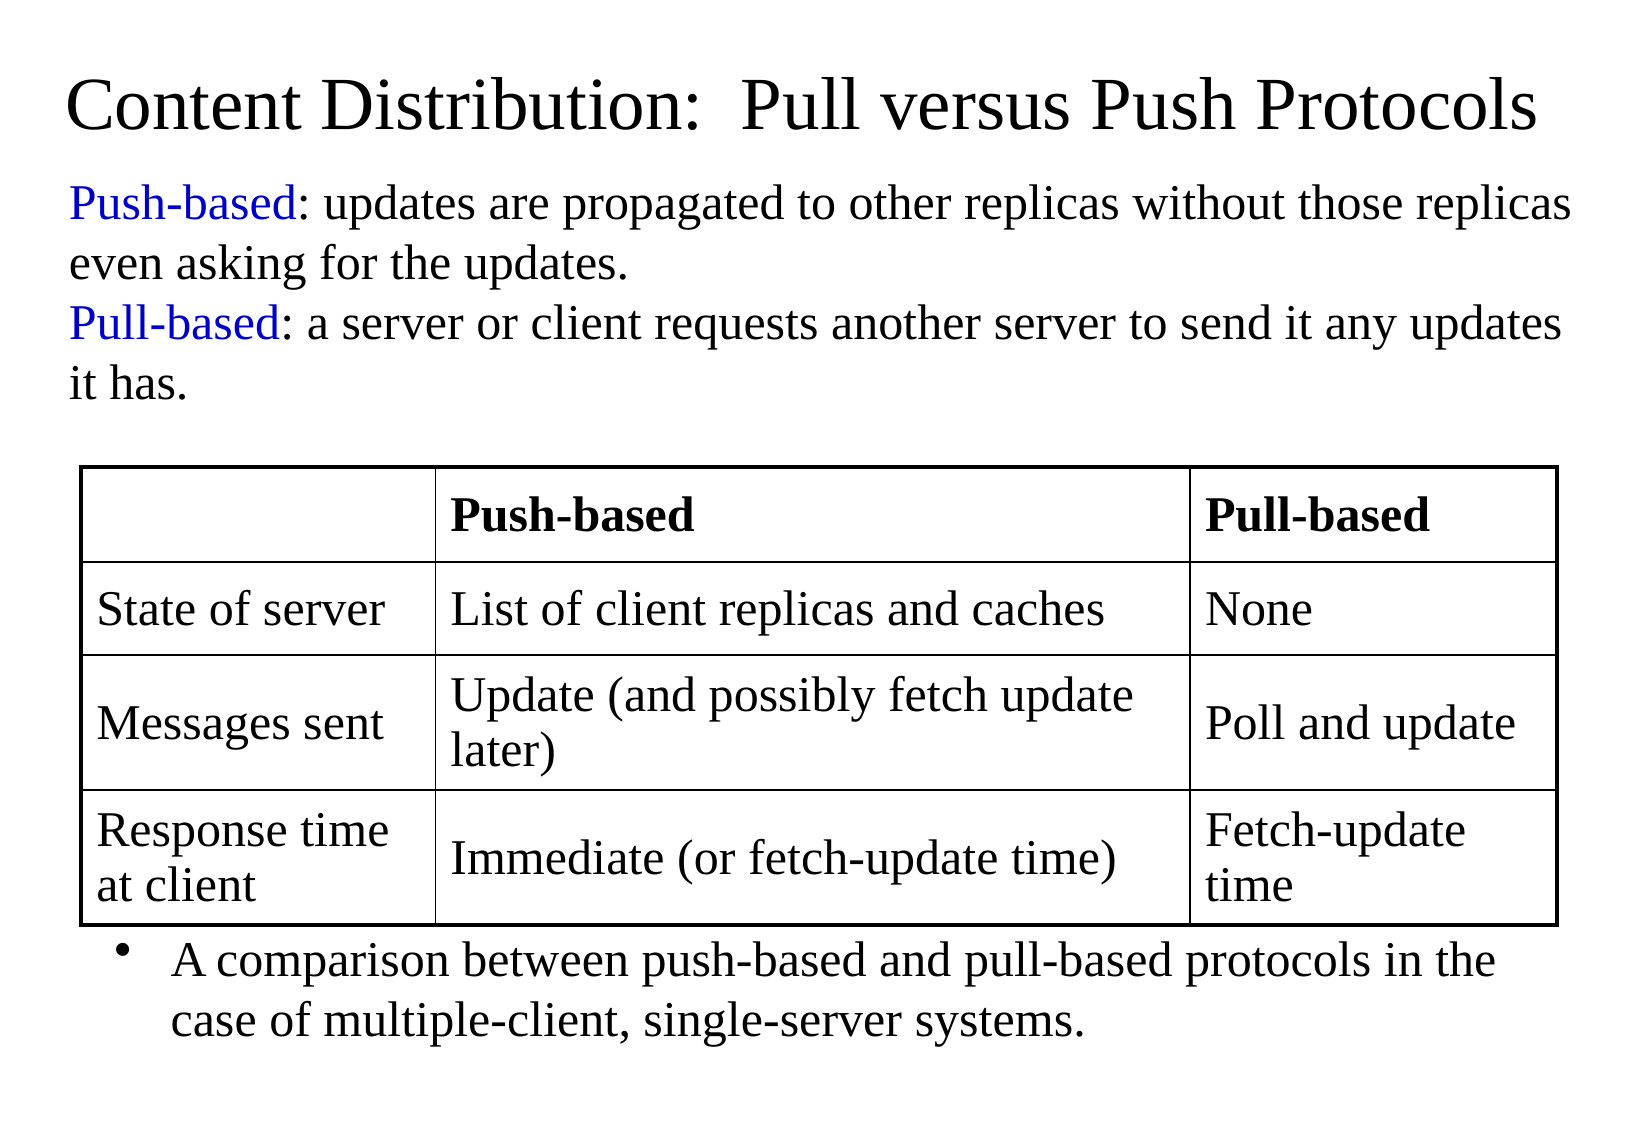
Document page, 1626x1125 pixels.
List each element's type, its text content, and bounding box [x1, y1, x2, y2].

table_cell None [1191, 563, 1555, 654]
table_header Push-based [436, 469, 1189, 561]
table_cell State of server [83, 563, 435, 654]
table_header [83, 469, 435, 561]
table_cell Fetch-update time [1191, 791, 1555, 923]
table_cell Messages sent [83, 656, 435, 789]
table_header Pull-based [1191, 469, 1555, 561]
title Content Distribution: Pull versus Push Protocols [50, 37, 1558, 163]
table_cell Update (and possibly fetch update later) [436, 656, 1189, 789]
table_cell Response time at client [83, 791, 435, 923]
table_cell Immediate (or fetch-update time) [436, 791, 1189, 923]
text_box Push-based: updates are propagated to other replicas without those replicas even asking for the updates. Pull-based: a server or client requests another server to send it any updates it has. [54, 162, 1598, 418]
list A comparison between push-based and pull-based protocols in the case of multiple-client, single-server systems. [99, 927, 1540, 1120]
table_cell Poll and update [1191, 656, 1555, 789]
table_cell List of client replicas and caches [436, 563, 1189, 654]
